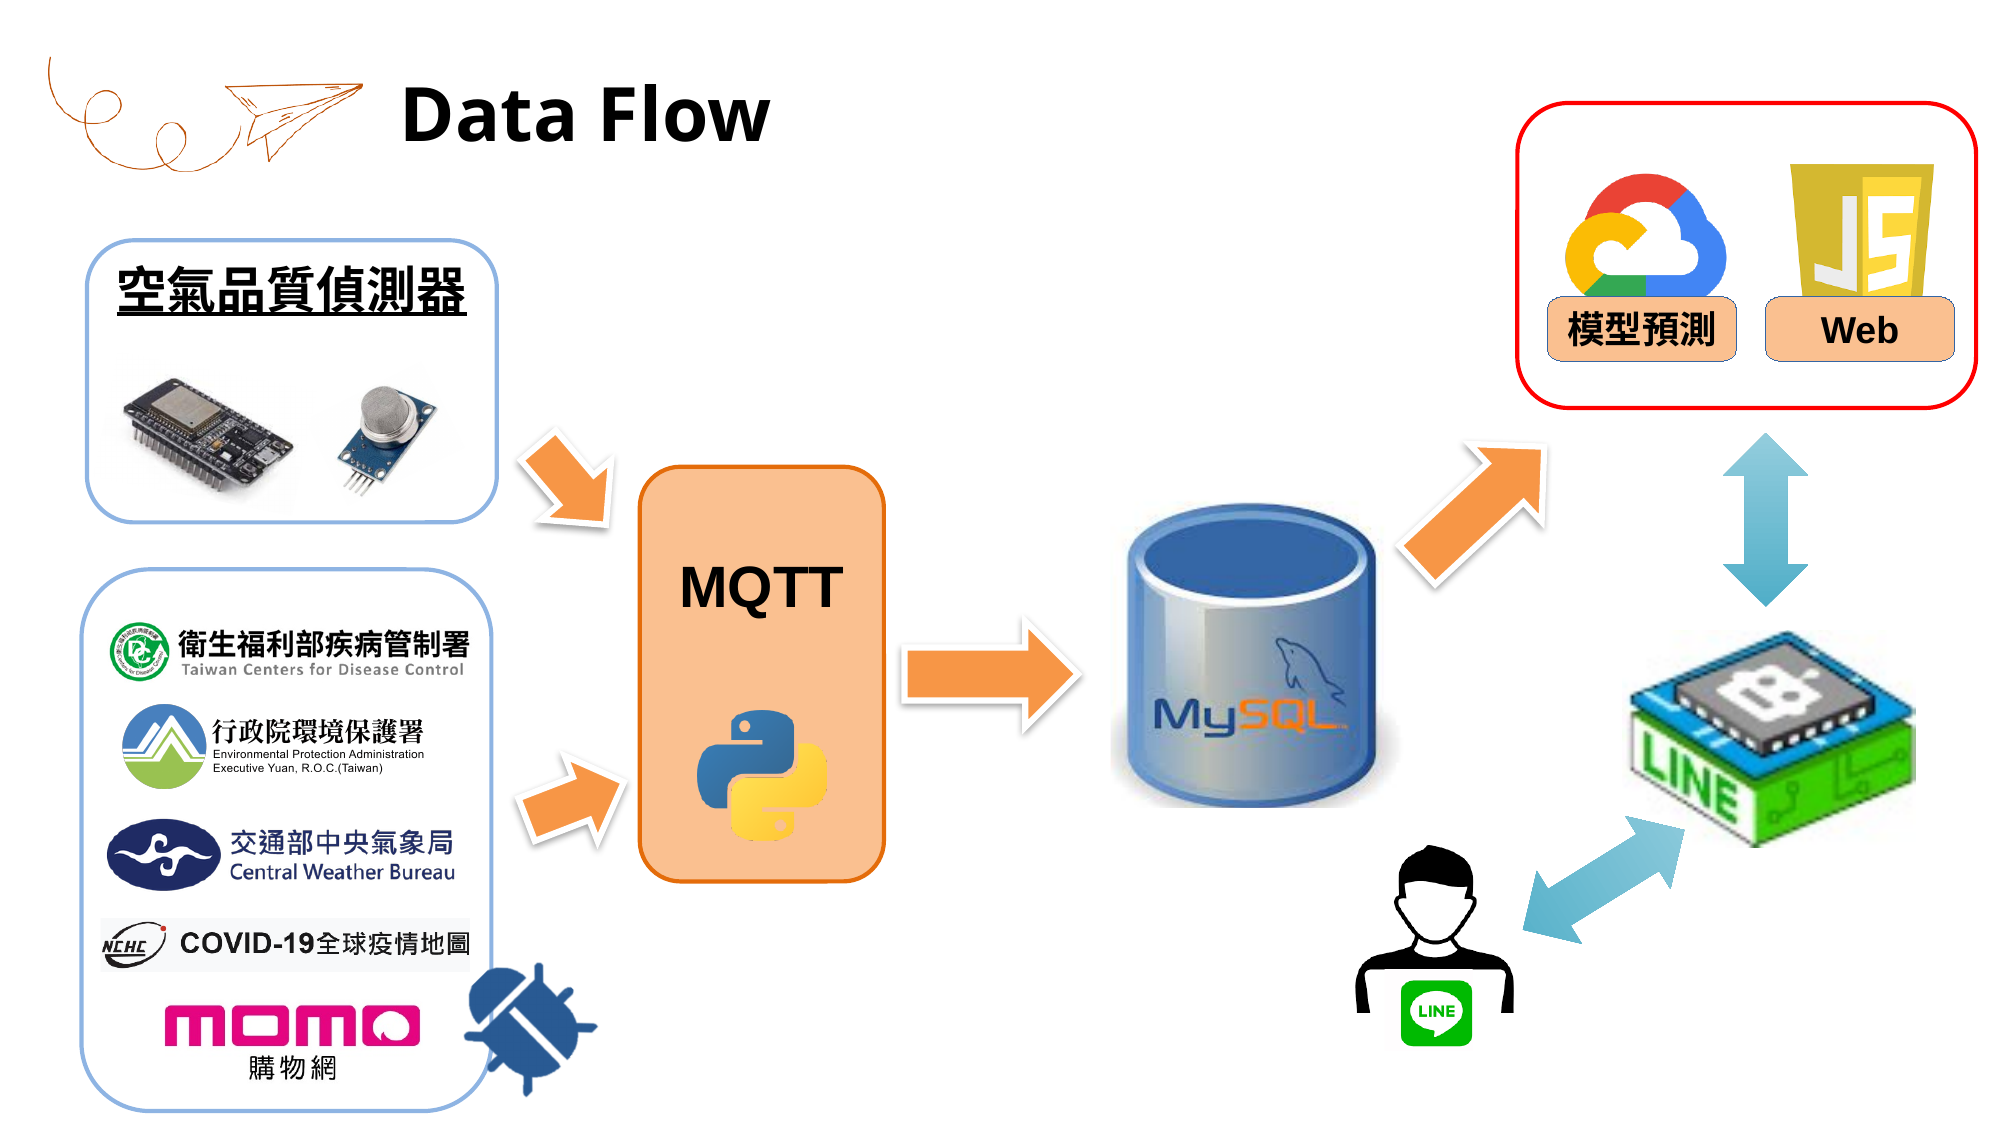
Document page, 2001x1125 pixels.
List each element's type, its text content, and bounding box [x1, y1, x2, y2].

text_box [1723, 433, 1809, 608]
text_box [81, 569, 492, 1112]
picture [457, 953, 585, 1085]
text_box [1515, 100, 1979, 411]
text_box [1354, 845, 1515, 1051]
picture [696, 710, 827, 841]
picture [1789, 164, 1934, 327]
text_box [47, 55, 1001, 173]
picture [1622, 630, 1916, 849]
picture [1562, 170, 1731, 307]
text_box MQTT [637, 464, 887, 884]
text_box [516, 426, 615, 529]
text_box [1408, 440, 1548, 589]
picture [1110, 456, 1404, 808]
text_box [1522, 847, 1679, 944]
text_box [901, 613, 1083, 735]
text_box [86, 240, 498, 523]
text_box [514, 749, 629, 850]
text_box Web [1765, 296, 1955, 362]
